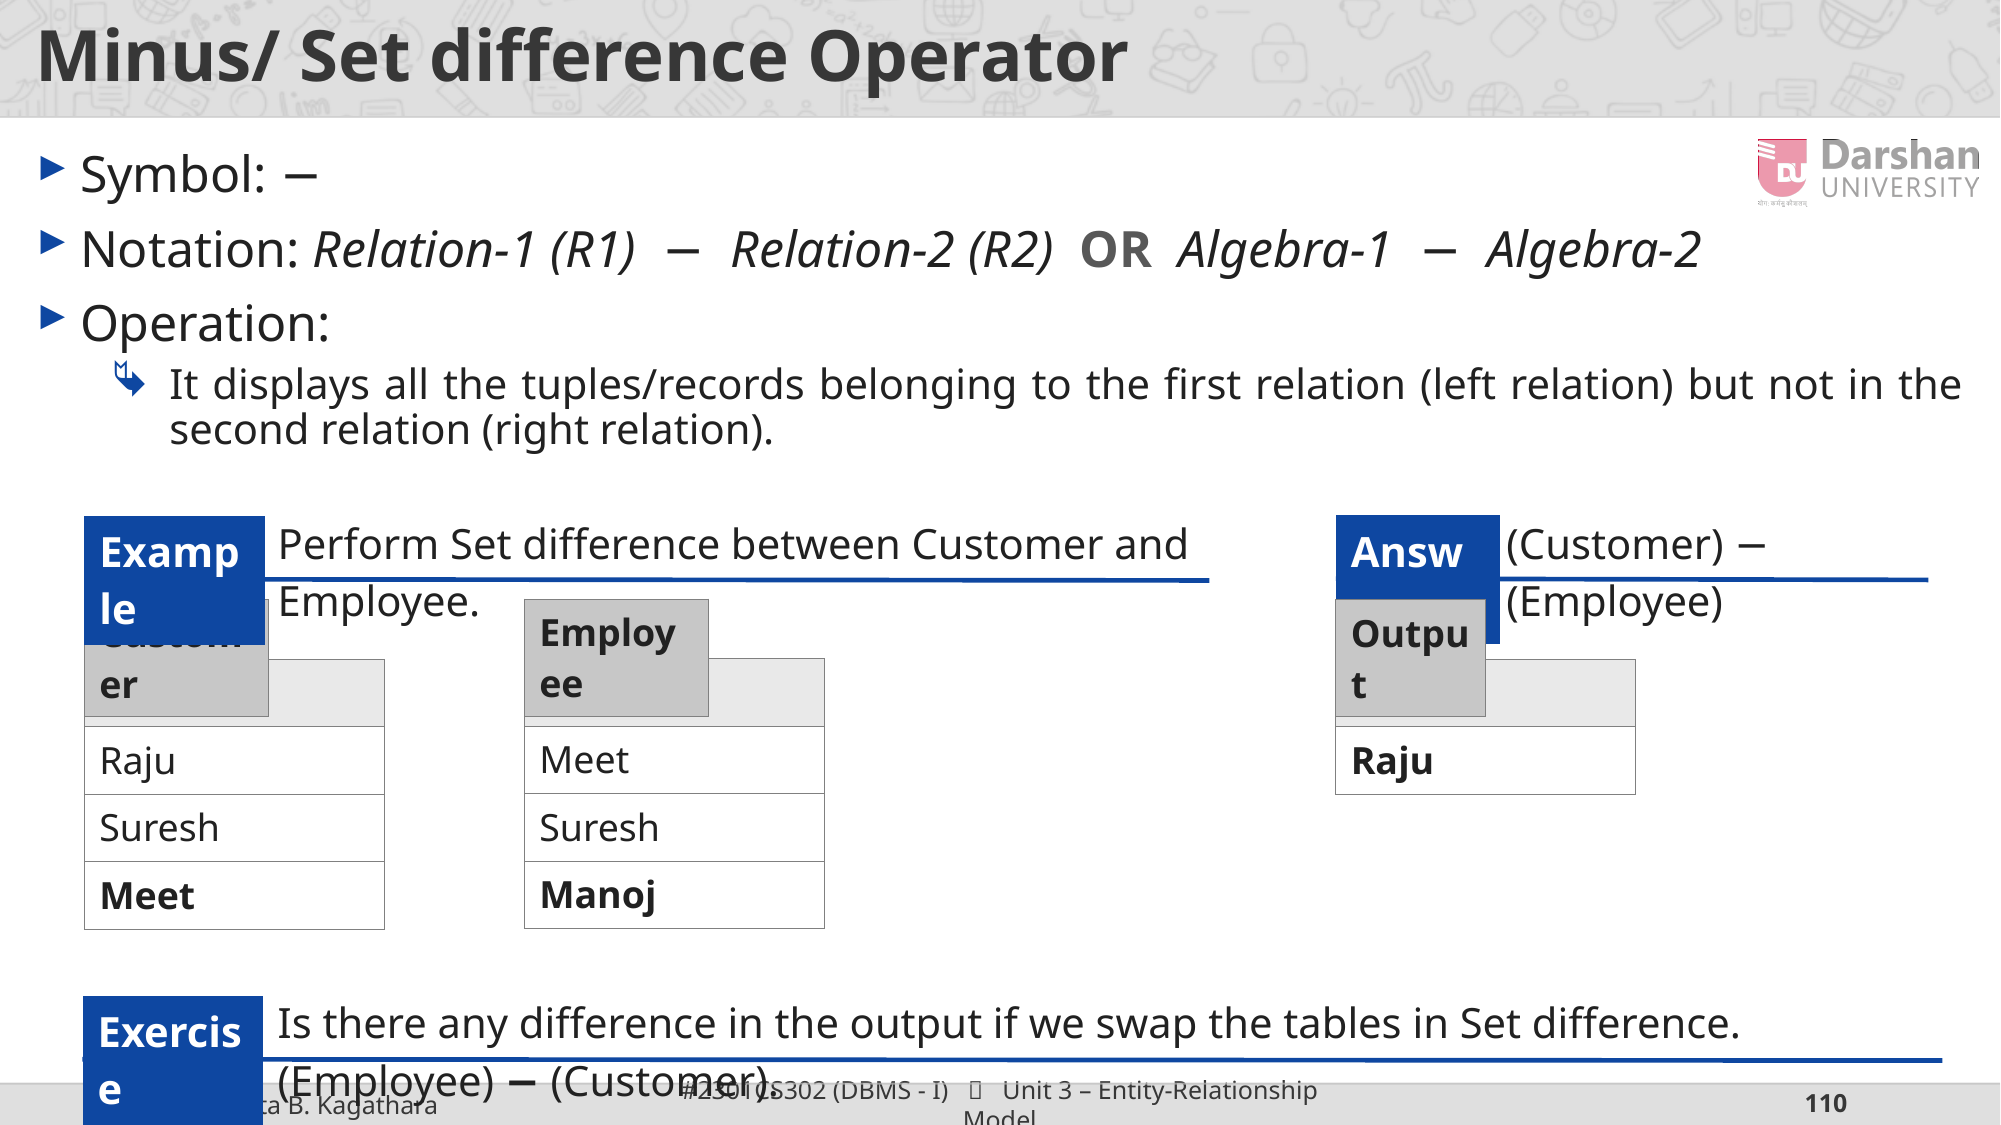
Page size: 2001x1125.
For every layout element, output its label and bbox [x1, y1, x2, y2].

table_header [525, 600, 708, 716]
table_header [1336, 660, 1635, 726]
table_header [1336, 600, 1485, 716]
table_header [83, 987, 1975, 1125]
list [21, 141, 1979, 1059]
table_header [84, 507, 1244, 716]
table_cell [85, 727, 384, 794]
table_cell [525, 794, 824, 861]
table_cell [525, 727, 824, 793]
table_header [525, 659, 824, 726]
title [0, 0, 2000, 117]
table_cell [85, 795, 384, 861]
table_header [85, 660, 384, 726]
table_cell [85, 862, 384, 929]
table_cell [1336, 727, 1635, 794]
table_header [1336, 507, 1942, 644]
table_cell [525, 862, 824, 928]
